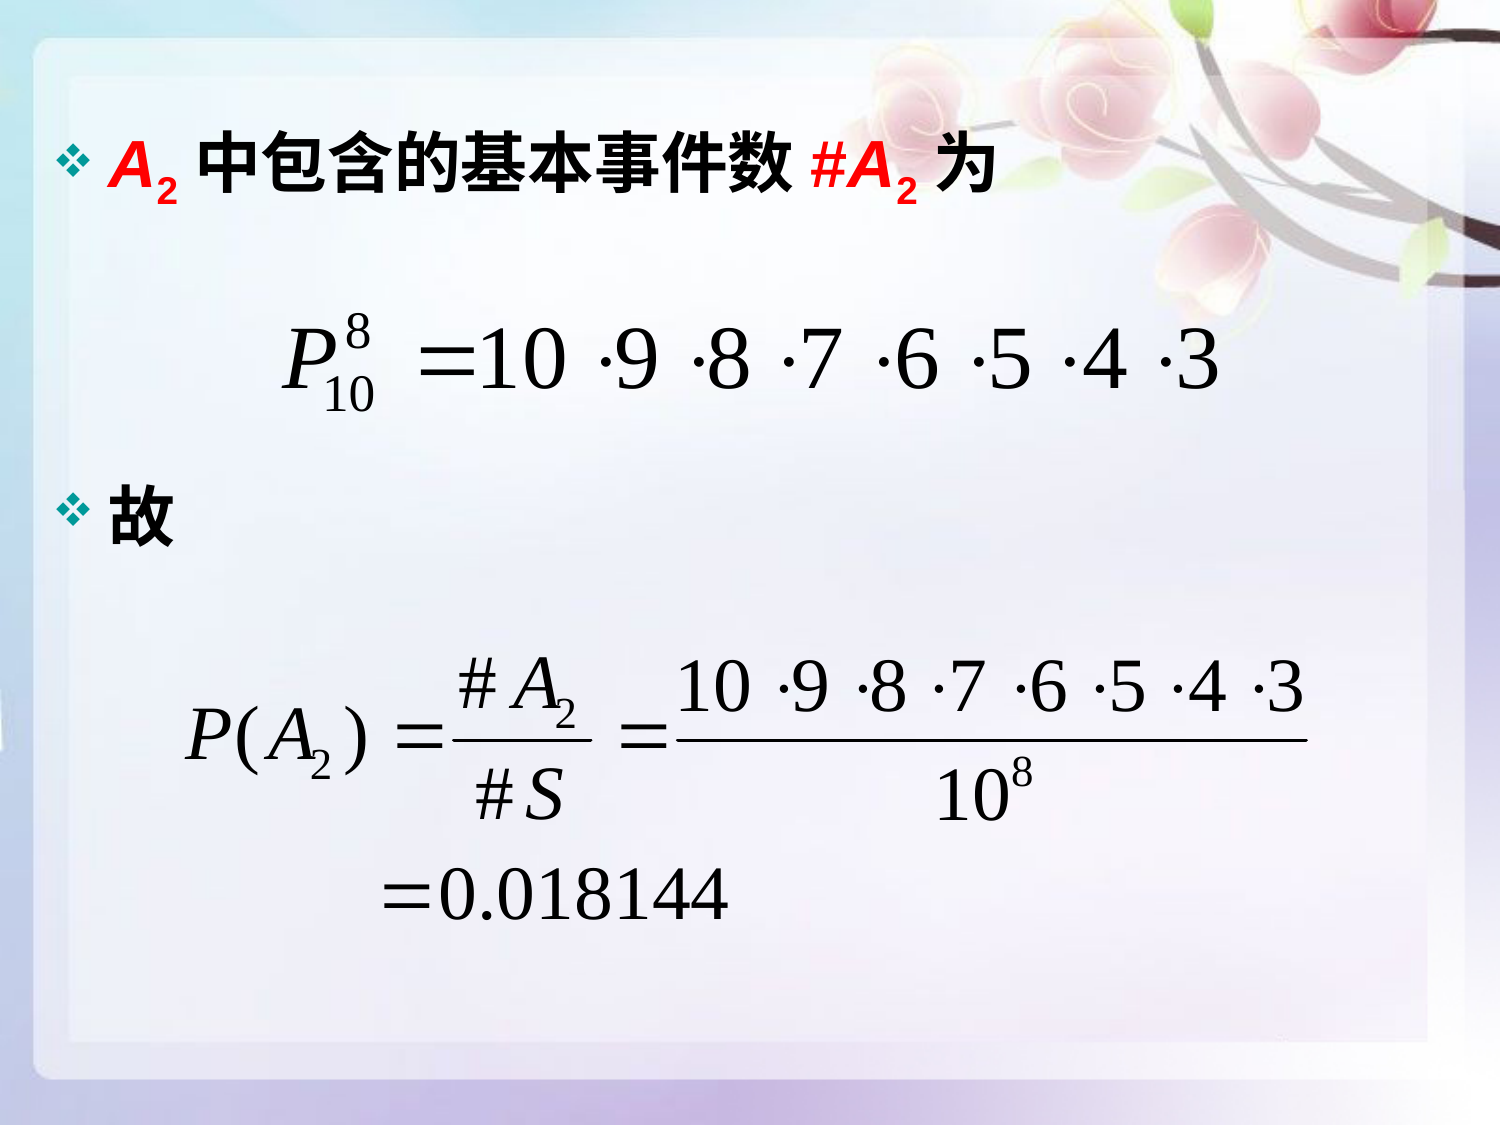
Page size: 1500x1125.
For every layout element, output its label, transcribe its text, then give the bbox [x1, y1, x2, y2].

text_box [265, 290, 1235, 435]
text_box 故 [37, 467, 1450, 587]
text_box A2中包含的基本事件数#A2为 [37, 113, 1450, 232]
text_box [170, 632, 1323, 954]
picture [0, 0, 1500, 1125]
